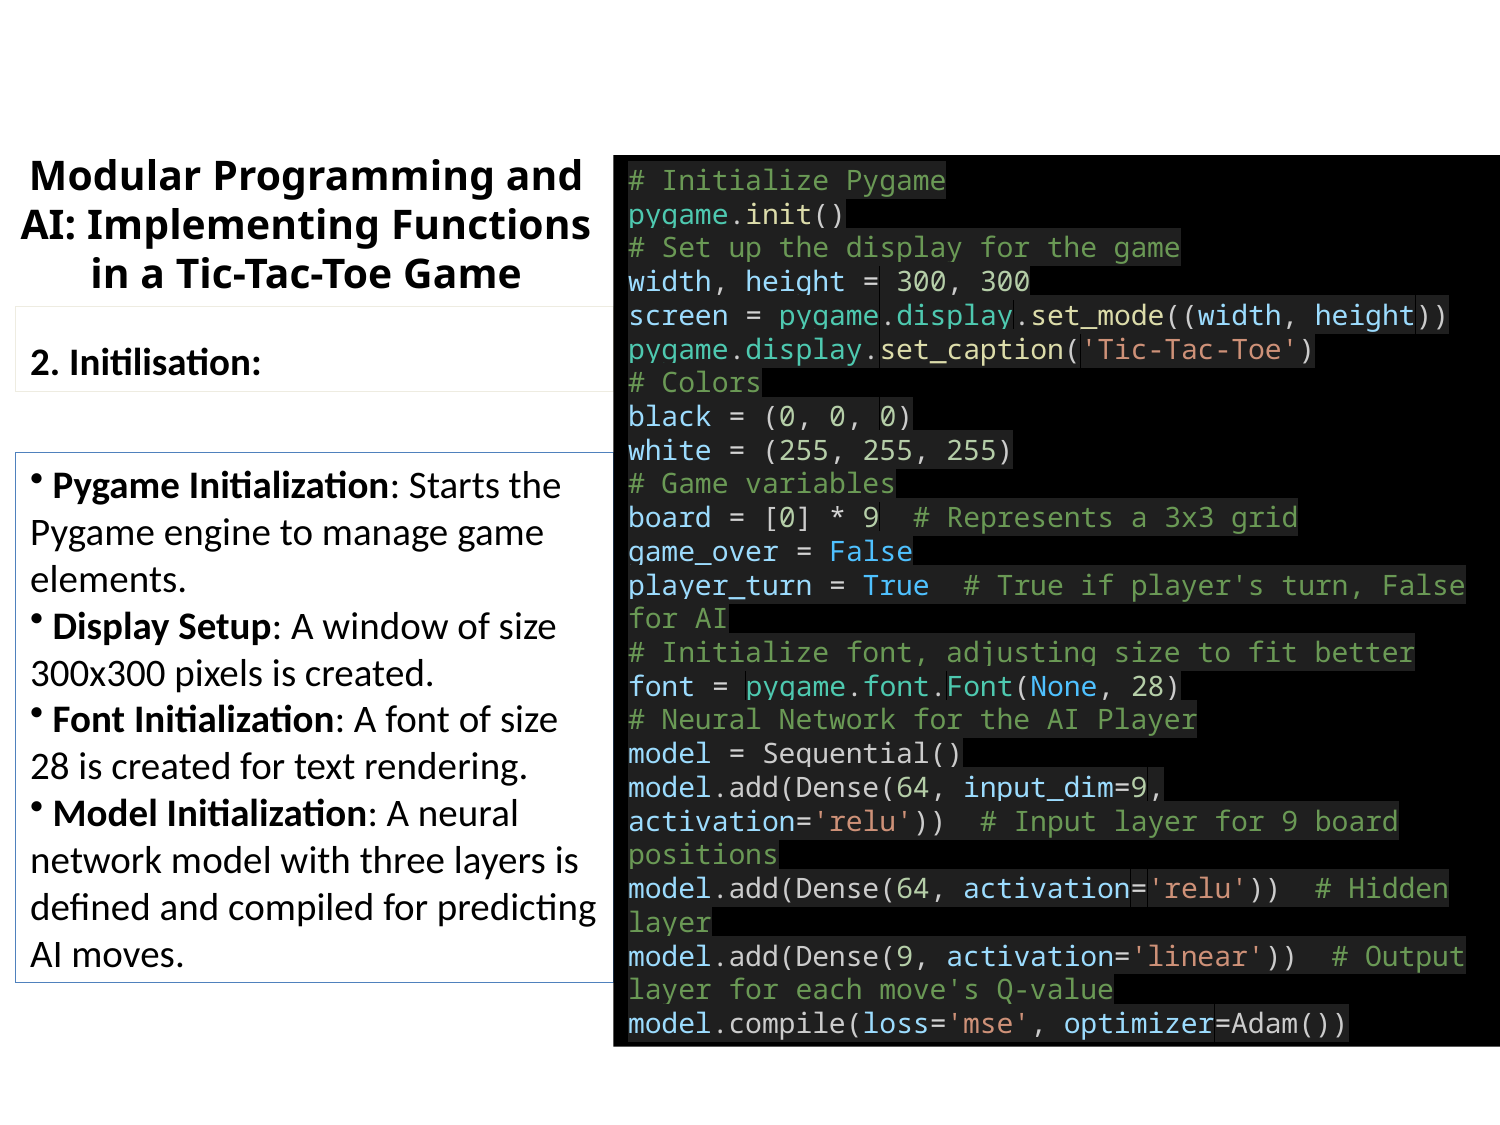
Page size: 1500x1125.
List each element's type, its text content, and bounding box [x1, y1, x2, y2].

title Modular Programming and AI: Implementing Functions in a Tic-Tac-Toe Game [0, 140, 614, 307]
text_box # Initialize Pygame pygame.init() # Set up the display for the game width, height = 300, 300 screen = pygame.display.set_mode((width, height)) pygame.display.set_caption('Tic-Tac-Toe') # Colors black = (0, 0, 0) white = (255, 255, 255) # Game variables board = [0] * 9 # Represents a 3x3 grid game_over = False player_turn = True # True if player's turn, False for AI # Initialize font, adjusting size to fit better font = pygame.font.Font(None, 28) # Neural Network for the AI Player model = Sequential() model.add(Dense(64, input_dim=9, activation='relu')) # Input layer for 9 board positions model.add(Dense(64, activation='relu')) # Hidden layer model.add(Dense(9, activation='linear')) # Output layer for each move's Q-value model.compile(loss='mse', optimizer=Adam()) [613, 155, 1500, 1047]
text_box Pygame Initialization: Starts the Pygame engine to manage game elements. Display Setup: A window of size 300x300 pixels is created. Font Initialization: A font of size 28 is created for text rendering. Model Initialization: A neural network model with three layers is defined and compiled for predicting AI moves. [15, 452, 613, 983]
text_box 2. Initilisation: [15, 307, 613, 392]
